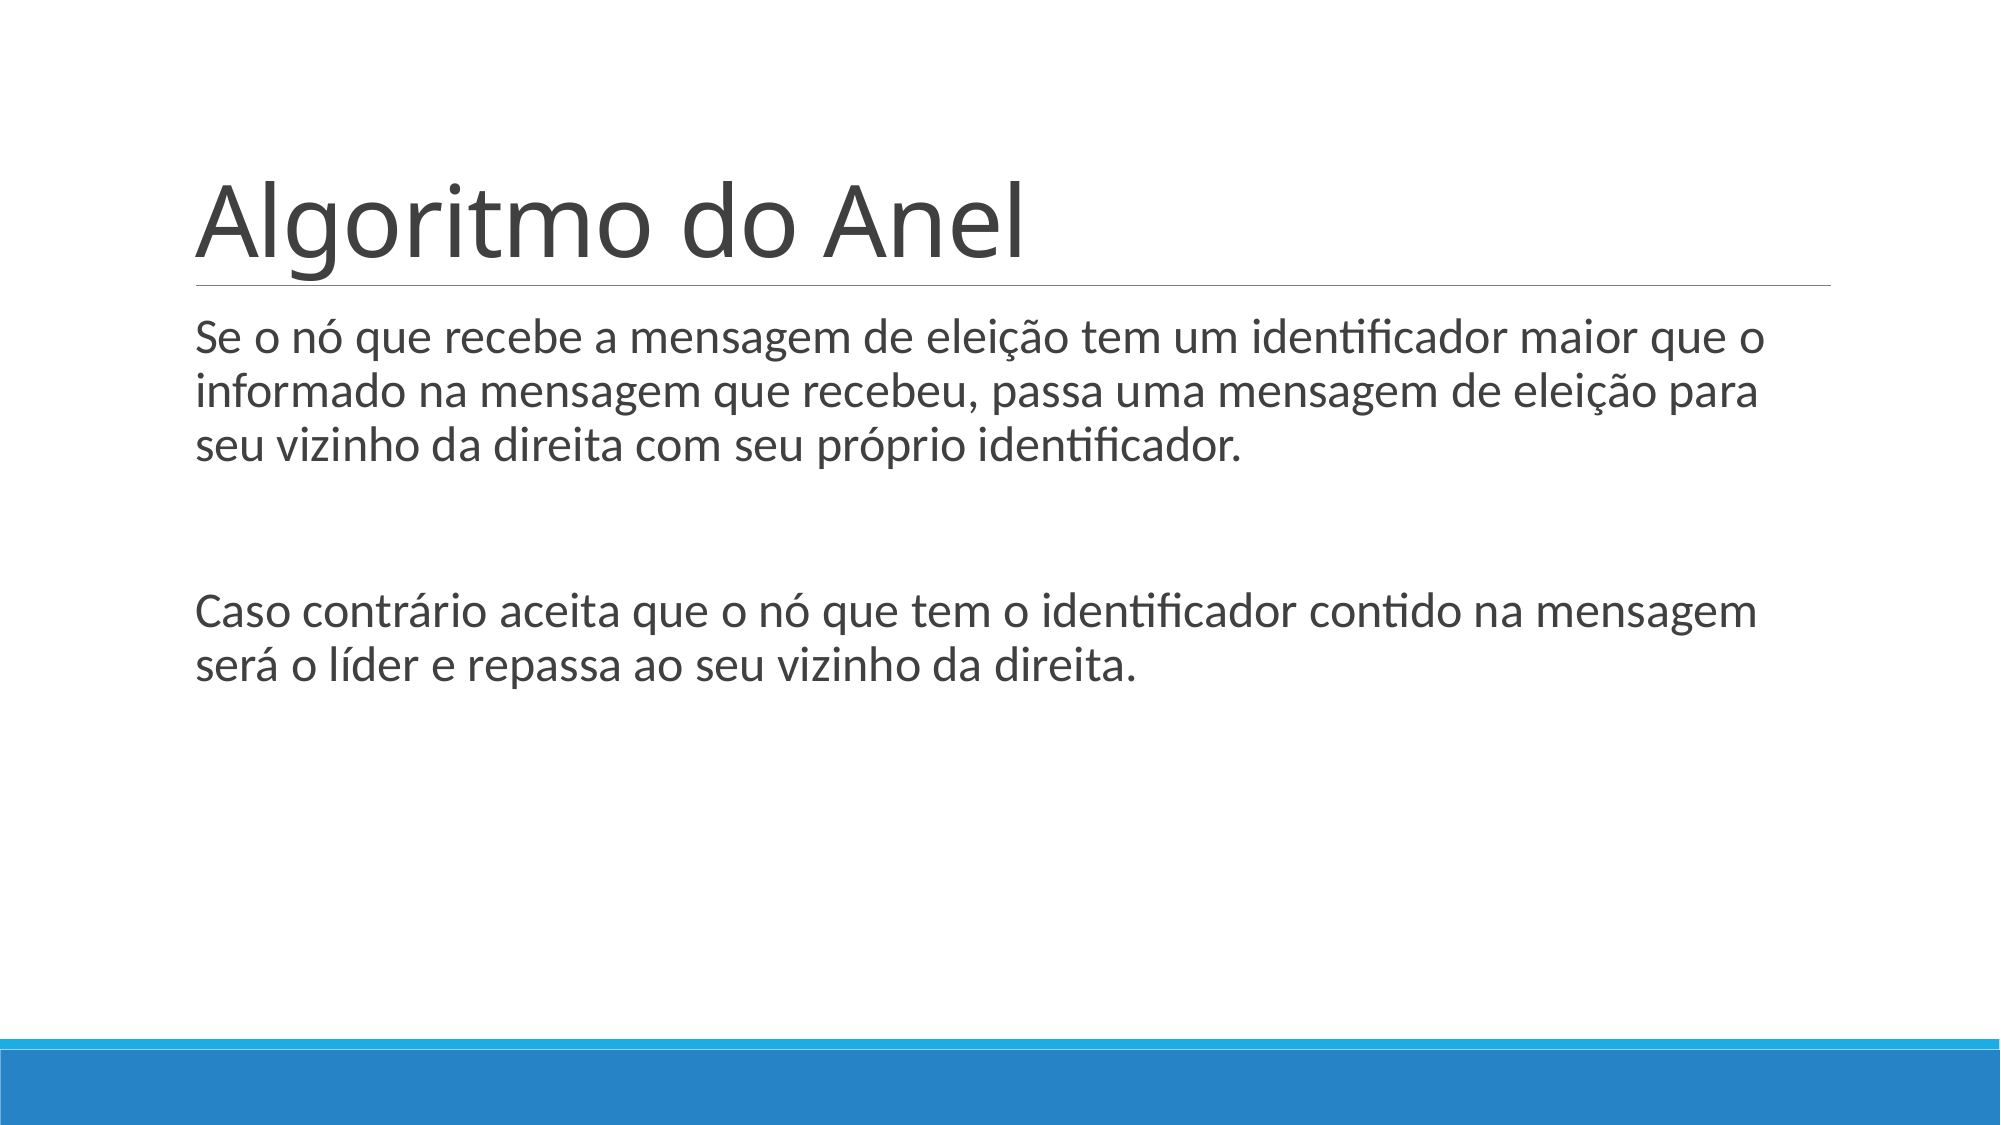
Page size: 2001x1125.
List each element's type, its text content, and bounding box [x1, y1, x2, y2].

title Algoritmo do Anel [180, 47, 1830, 285]
list Se o nó que recebe a mensagem de eleição tem um identificador maior que o informado na mensagem que recebeu, passa uma mensagem de eleição para seu vizinho da direita com seu próprio identificador. Caso contrário aceita que o nó que tem o identificador contido na mensagem será o líder e repassa ao seu vizinho da direita. [180, 302, 1830, 963]
